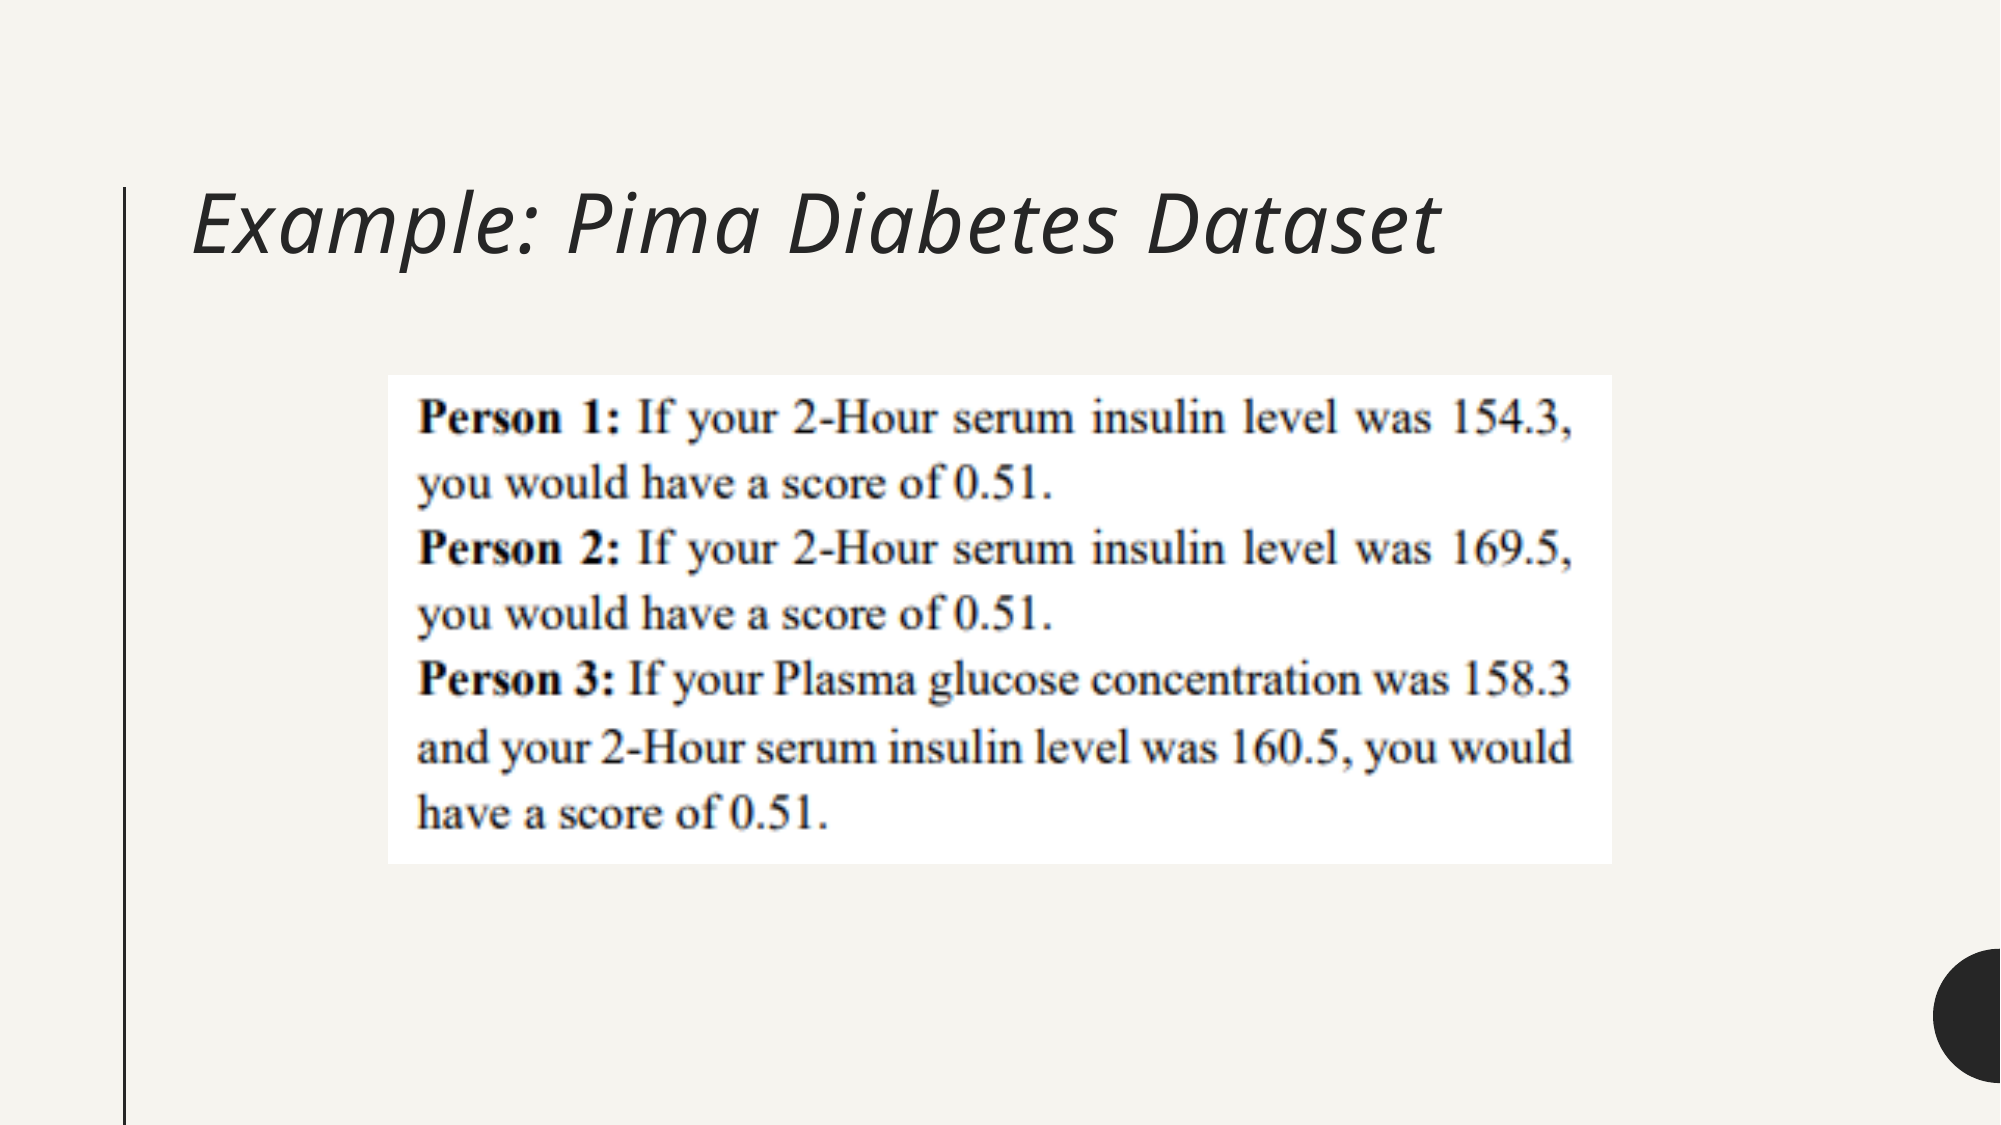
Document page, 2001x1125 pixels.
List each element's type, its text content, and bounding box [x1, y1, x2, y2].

text_box [1933, 948, 2000, 1084]
picture [388, 375, 1612, 864]
title Example: Pima Diabetes Dataset [175, 174, 1874, 335]
text_box [0, 0, 2000, 1125]
